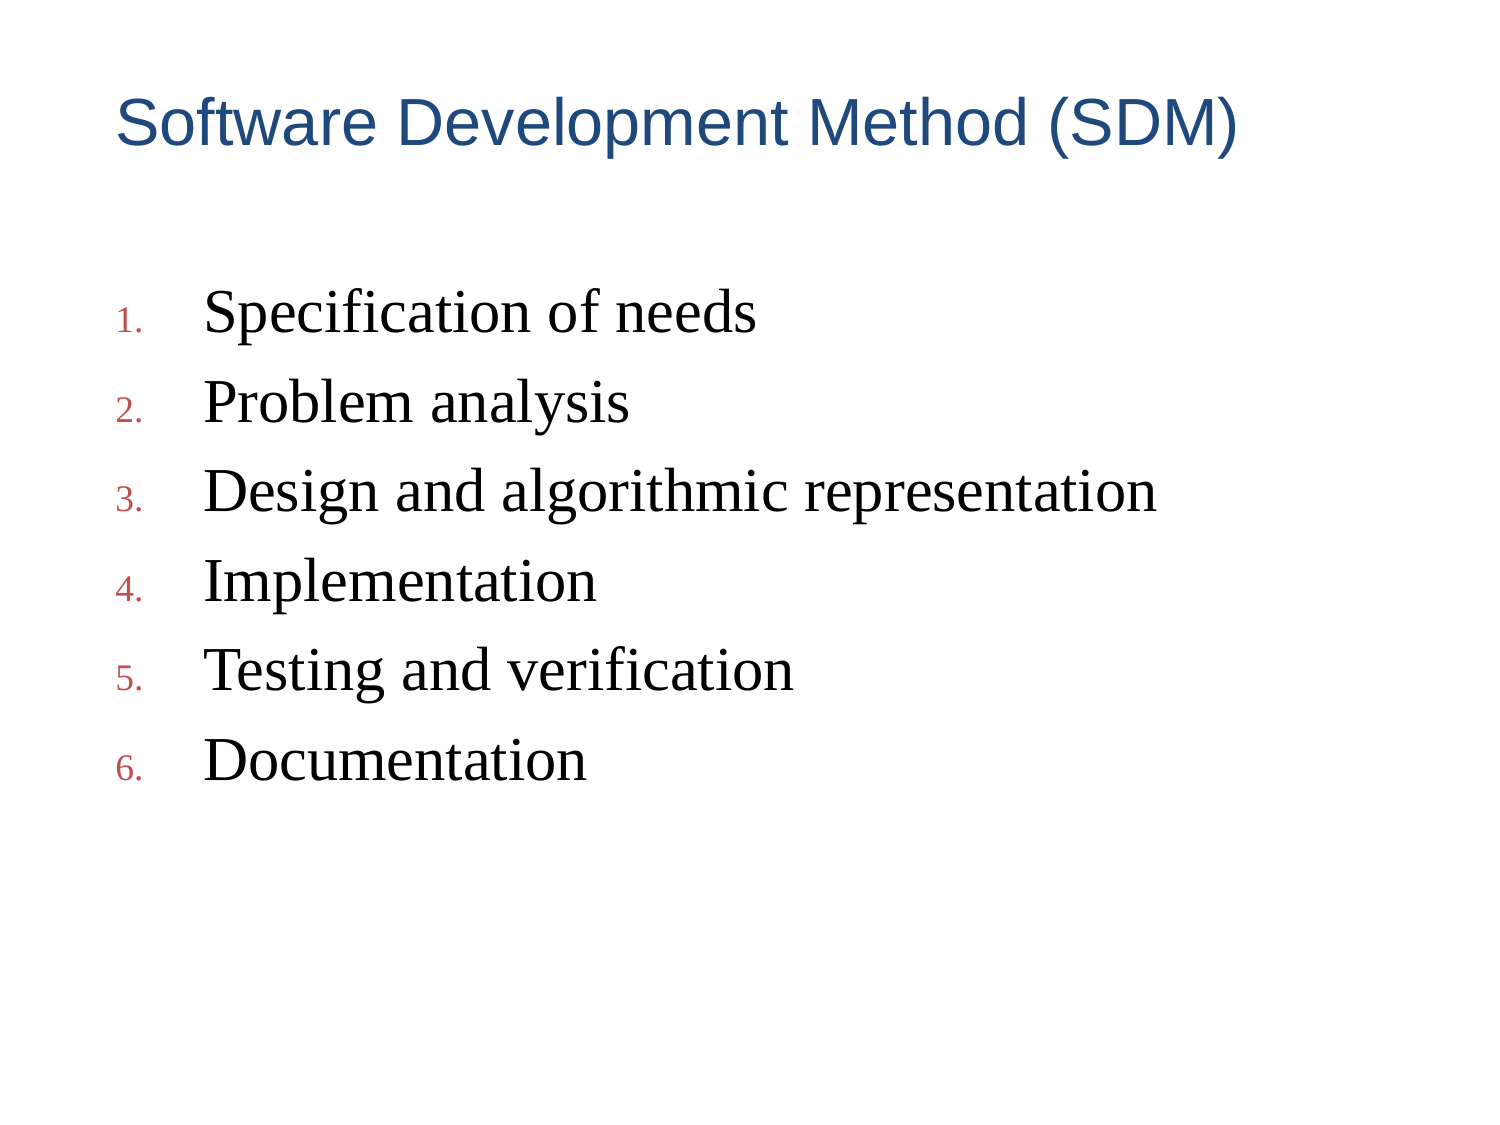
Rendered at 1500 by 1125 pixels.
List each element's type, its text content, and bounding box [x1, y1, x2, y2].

title Software Development Method (SDM) [100, 37, 1439, 201]
list Specification of needs Problem analysis Design and algorithmic representation Implementation Testing and verification Documentation [100, 262, 1439, 1001]
